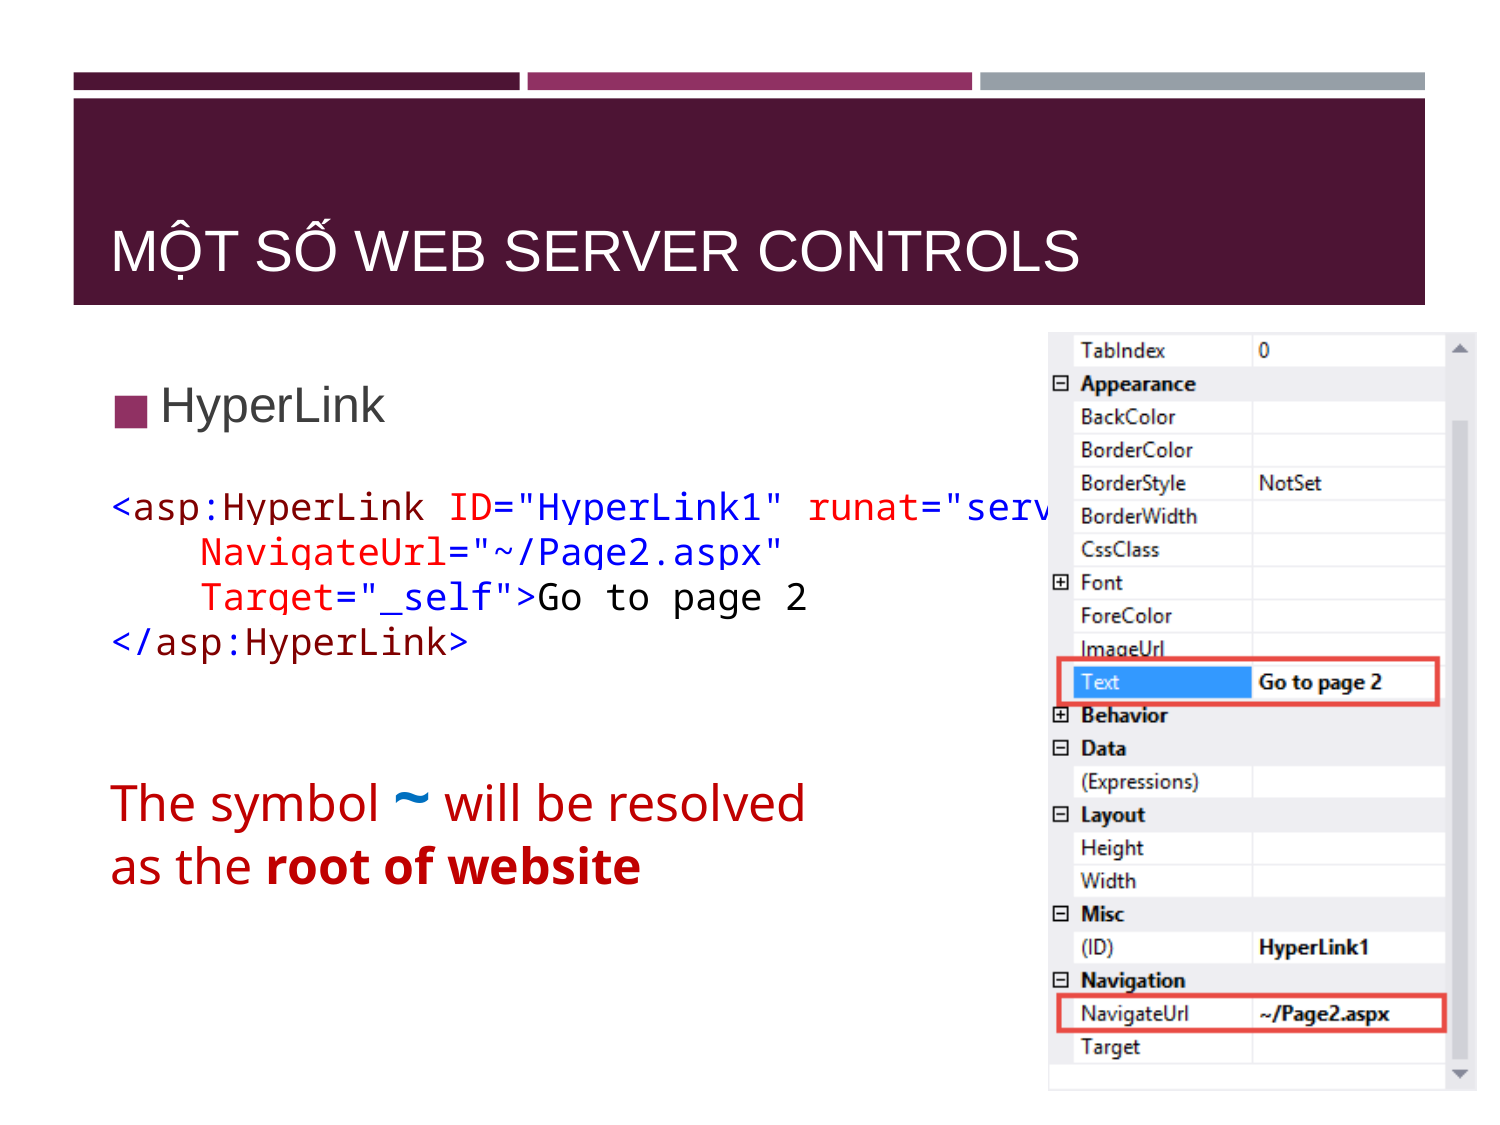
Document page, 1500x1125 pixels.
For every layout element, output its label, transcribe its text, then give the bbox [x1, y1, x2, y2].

list HyperLink [95, 673, 1042, 962]
list HyperLink [95, 365, 1042, 475]
title MỘT SỐ WEB SERVER CONTROLS [95, 112, 1406, 291]
text_box <asp:HyperLink ID="HyperLink1" runat="server" NavigateUrl="~/Page2.aspx" Target="_self">Go to page 2 </asp:HyperLink> [95, 475, 1042, 673]
text_box The symbol ~ will be resolved as the root of website [95, 747, 978, 904]
picture [1047, 332, 1477, 1091]
